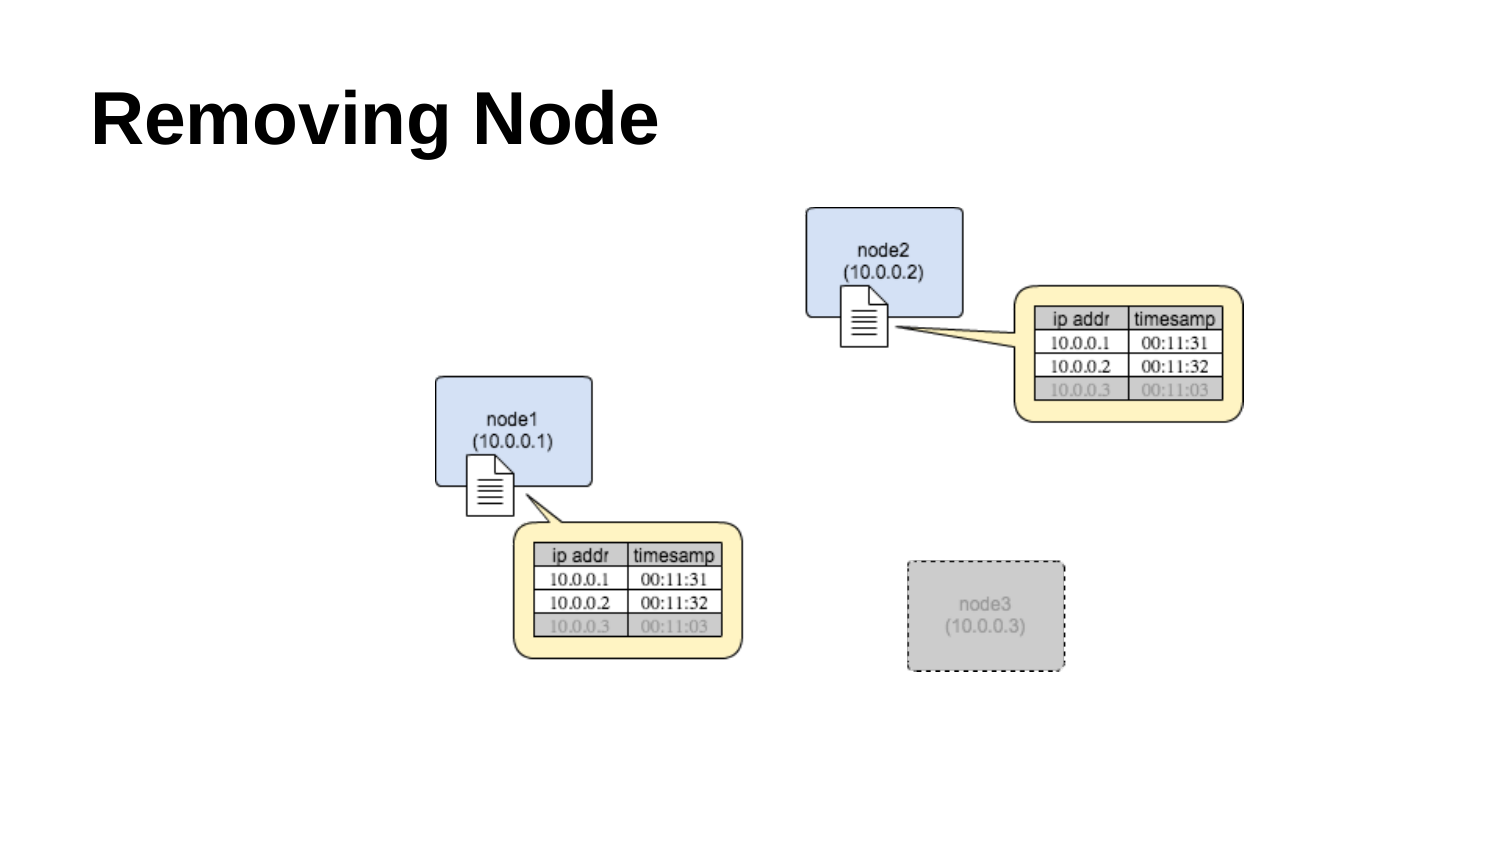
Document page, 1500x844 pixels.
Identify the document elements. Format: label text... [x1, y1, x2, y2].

title Removing Node [75, 33, 1425, 175]
picture [435, 206, 1244, 672]
